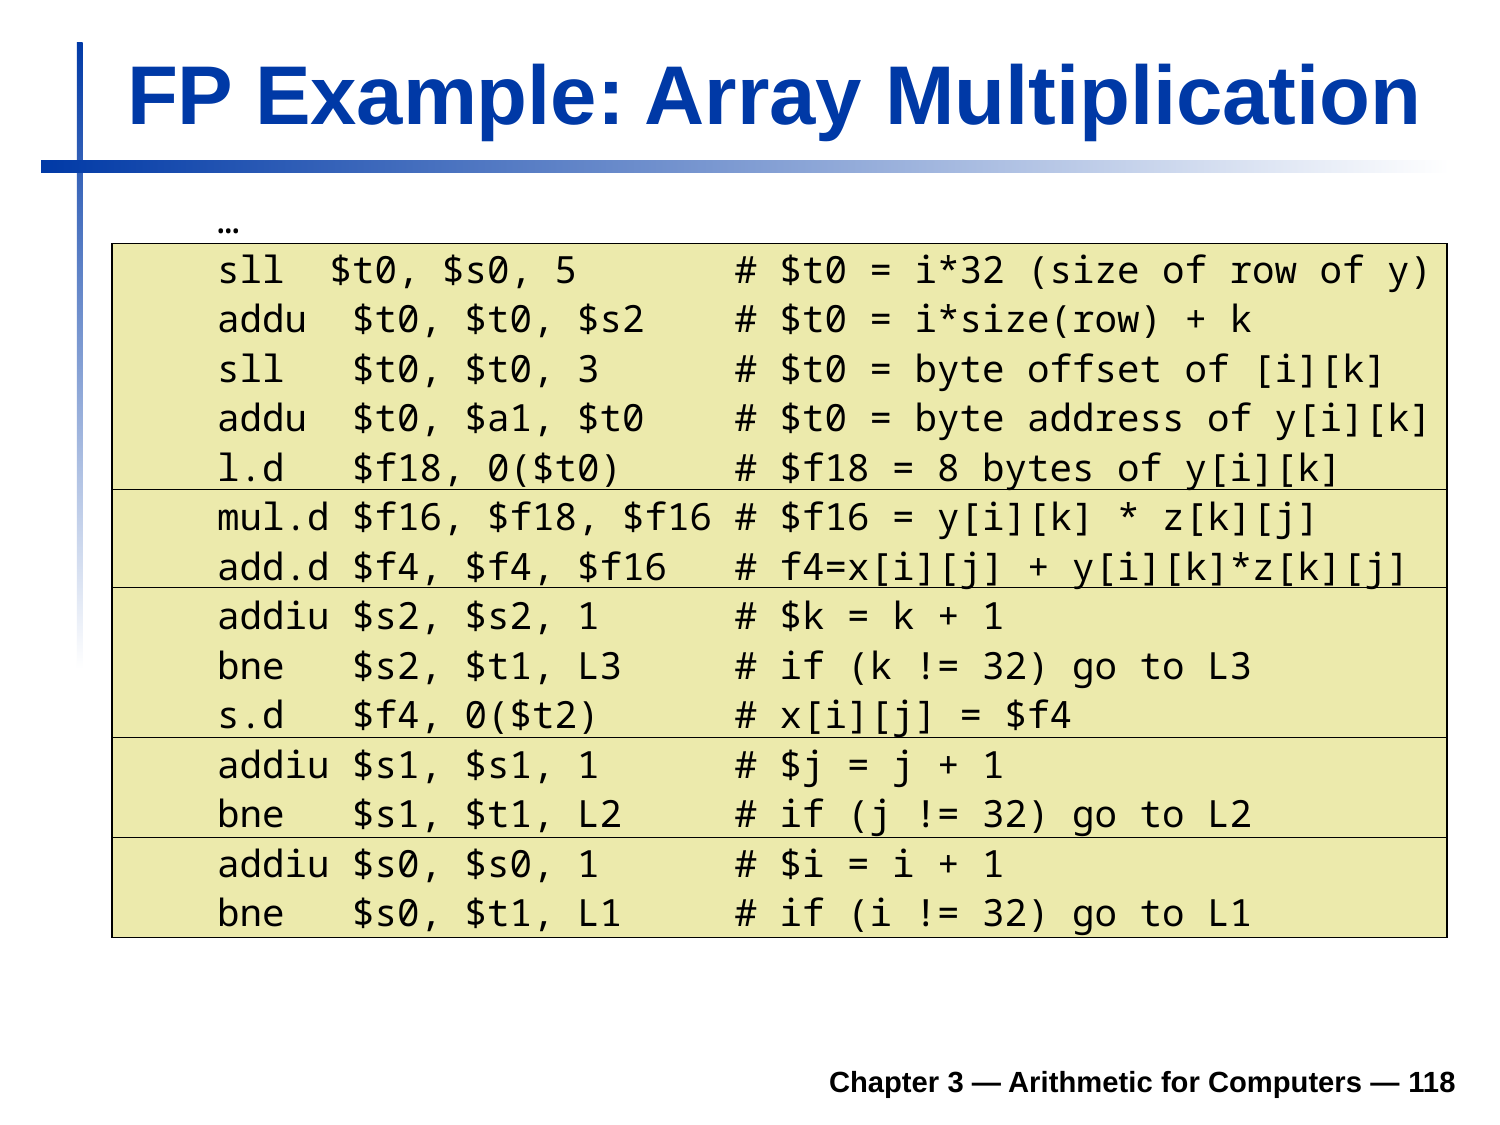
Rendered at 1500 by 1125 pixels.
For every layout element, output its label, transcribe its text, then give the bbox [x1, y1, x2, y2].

footer Chapter 3 — Arithmetic for Computers — 118 [277, 1046, 1471, 1106]
title FP Example: Array Multiplication [112, 33, 1468, 149]
text_box … sll $t0, $s0, 5 # $t0 = i*32 (size of row of y) addu $t0, $t0, $s2 # $t0 = i*size(row) + k sll $t0, $t0, 3 # $t0 = byte offset of [i][k] addu $t0, $a1, $t0 # $t0 = byte address of y[i][k] l.d $f18, 0($t0) # $f18 = 8 bytes of y[i][k] mul.d $f16, $f18, $f16 # $f16 = y[i][k] * z[k][j] add.d $f4, $f4, $f16 # f4=x[i][j] + y[i][k]*z[k][j] addiu $s2, $s2, 1 # $k = k + 1 bne $s2, $t1, L3 # if (k != 32) go to L3 s.d $f4, 0($t2) # x[i][j] = $f4 addiu $s1, $s1, 1 # $j = j + 1 bne $s1, $t1, L2 # if (j != 32) go to L2 addiu $s0, $s0, 1 # $i = i + 1 bne $s0, $t1, L1 # if (i != 32) go to L1 [112, 184, 1469, 1024]
